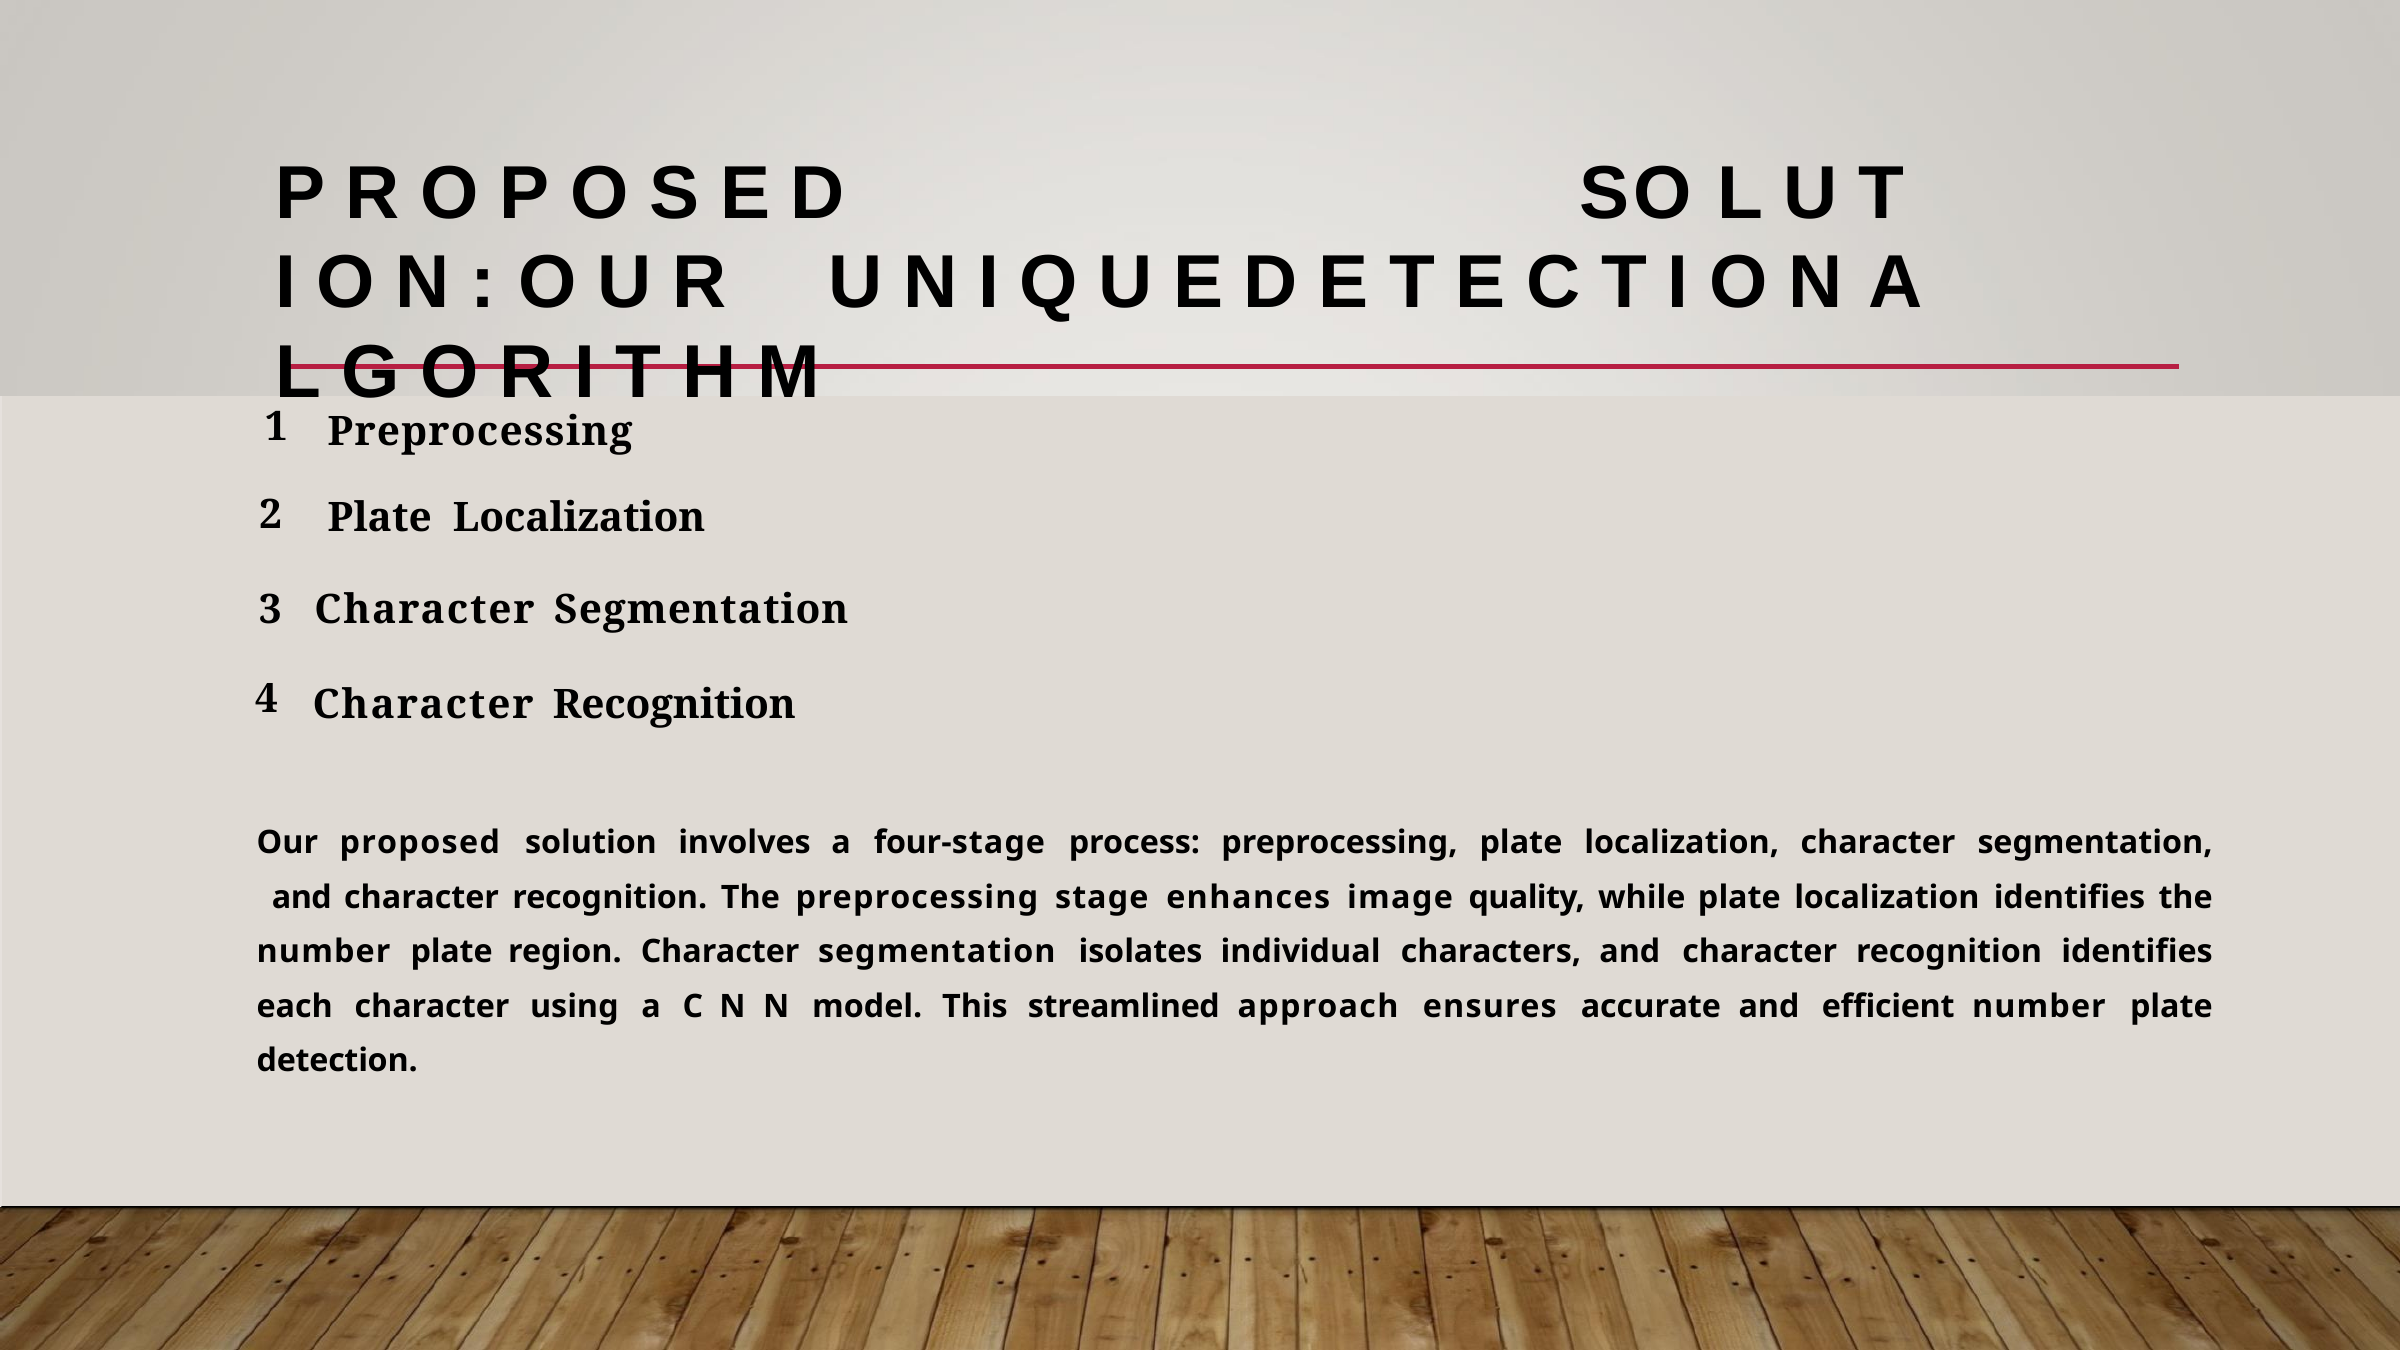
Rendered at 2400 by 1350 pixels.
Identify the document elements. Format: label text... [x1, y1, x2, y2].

text_box Character Recognition [310, 675, 822, 727]
text_box 1 [262, 397, 287, 449]
picture [0, 0, 2400, 1350]
text_box Preprocessing [325, 402, 648, 454]
title P R O P O S E D SO L U T I O N : O U R U N I Q U E D E T E C T I O N A L G O R I T H M [272, 139, 1941, 413]
text_box 3 Character Segmentation [257, 581, 864, 633]
text_box 4 [252, 669, 284, 721]
text_box 2 [257, 485, 287, 537]
text_box Plate Localization [325, 488, 727, 540]
text_box Our proposed solution involves a four-stage process: preprocessing, plate localization, character segmentation, and character recognition. The preprocessing stage enhances image quality, while plate localization identifies the number plate region. Character segmentation isolates individual characters, and character recognition identifies each character using a C N N model. This streamlined approach ensures accurate and efficient number plate detection. [254, 803, 2214, 1079]
